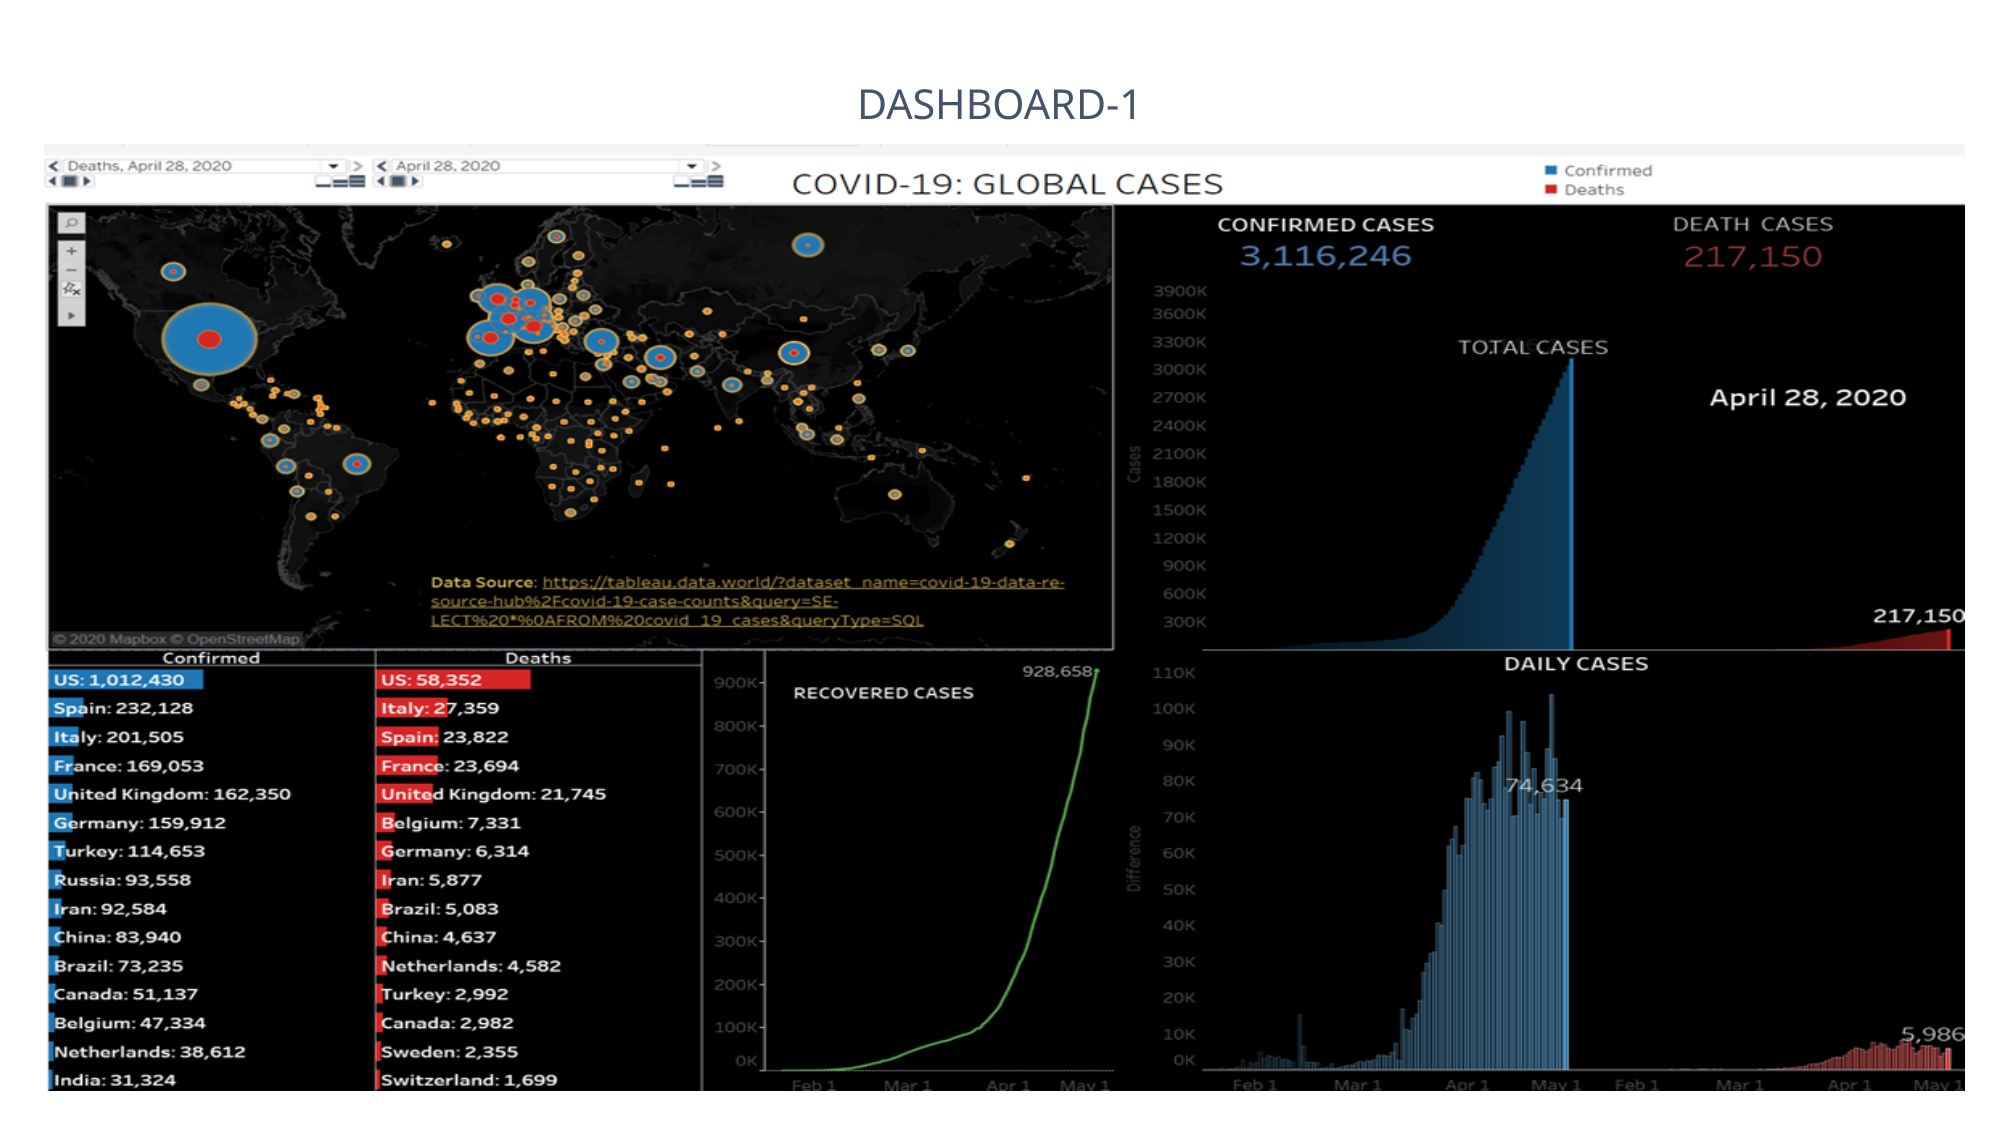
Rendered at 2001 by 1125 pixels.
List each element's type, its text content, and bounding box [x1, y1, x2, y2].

title DASHBOARD-1 [137, 75, 1863, 144]
picture [44, 144, 1965, 1091]
